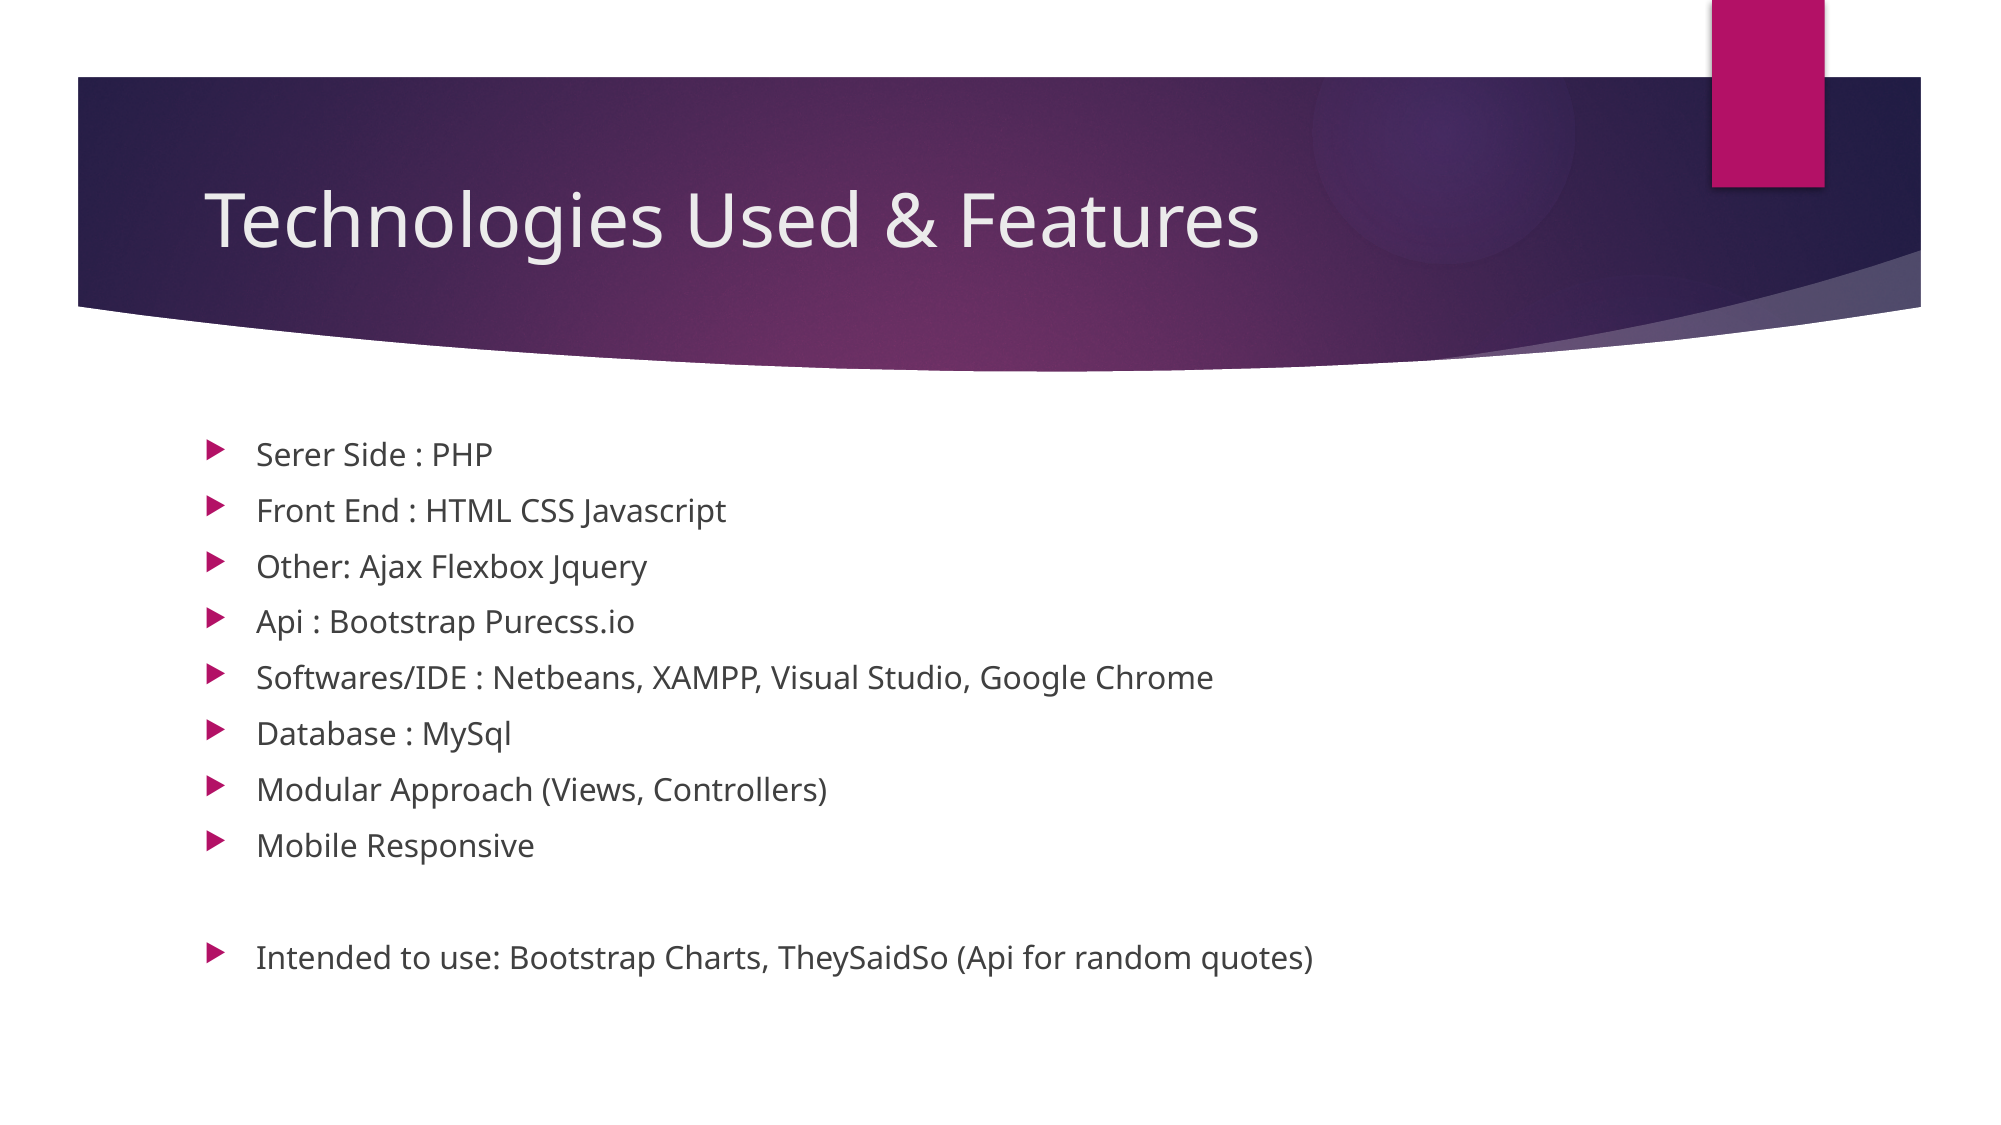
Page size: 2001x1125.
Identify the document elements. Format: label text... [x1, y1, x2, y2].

title Technologies Used & Features [189, 159, 1627, 276]
list Serer Side : PHP Front End : HTML CSS Javascript Other: Ajax Flexbox Jquery Api : Bootstrap Purecss.io Softwares/IDE : Netbeans, XAMPP, Visual Studio, Google Chrome Database : MySql Modular Approach (Views, Controllers) Mobile Responsive Intended to use: Bootstrap Charts, TheySaidSo (Api for random quotes) [189, 427, 1638, 988]
